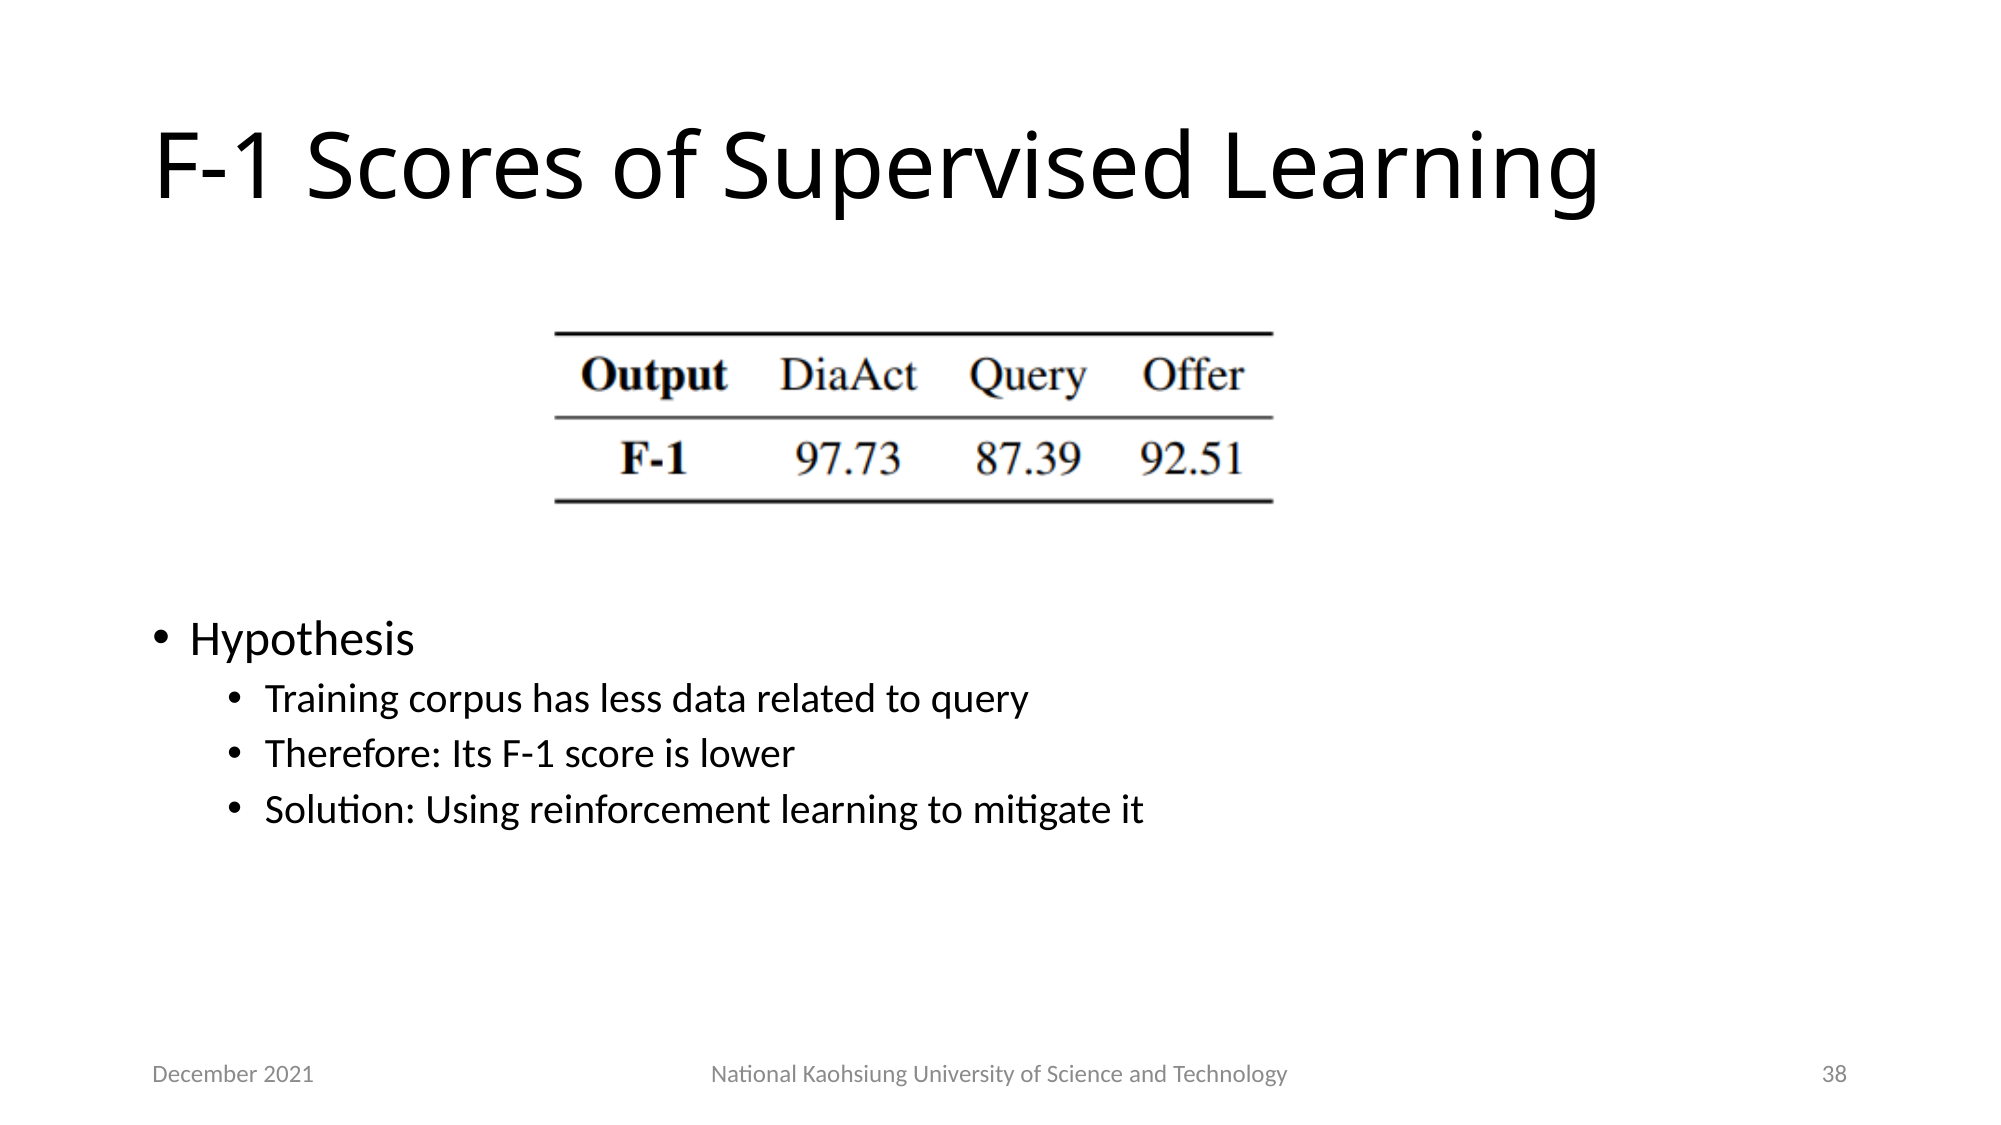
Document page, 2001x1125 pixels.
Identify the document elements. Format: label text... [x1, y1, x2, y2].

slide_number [137, 1042, 588, 1103]
title F-1 Scores of Supervised Learning [137, 59, 1863, 278]
picture [540, 321, 1317, 536]
footer National Kaohsiung University of Science and Technology [662, 1042, 1338, 1103]
slide_number 38 [1412, 1042, 1863, 1103]
list Hypothesis Training corpus has less data related to query Therefore: Its F-1 score is lower Solution: Using reinforcement learning to mitigate it [137, 299, 1863, 1014]
